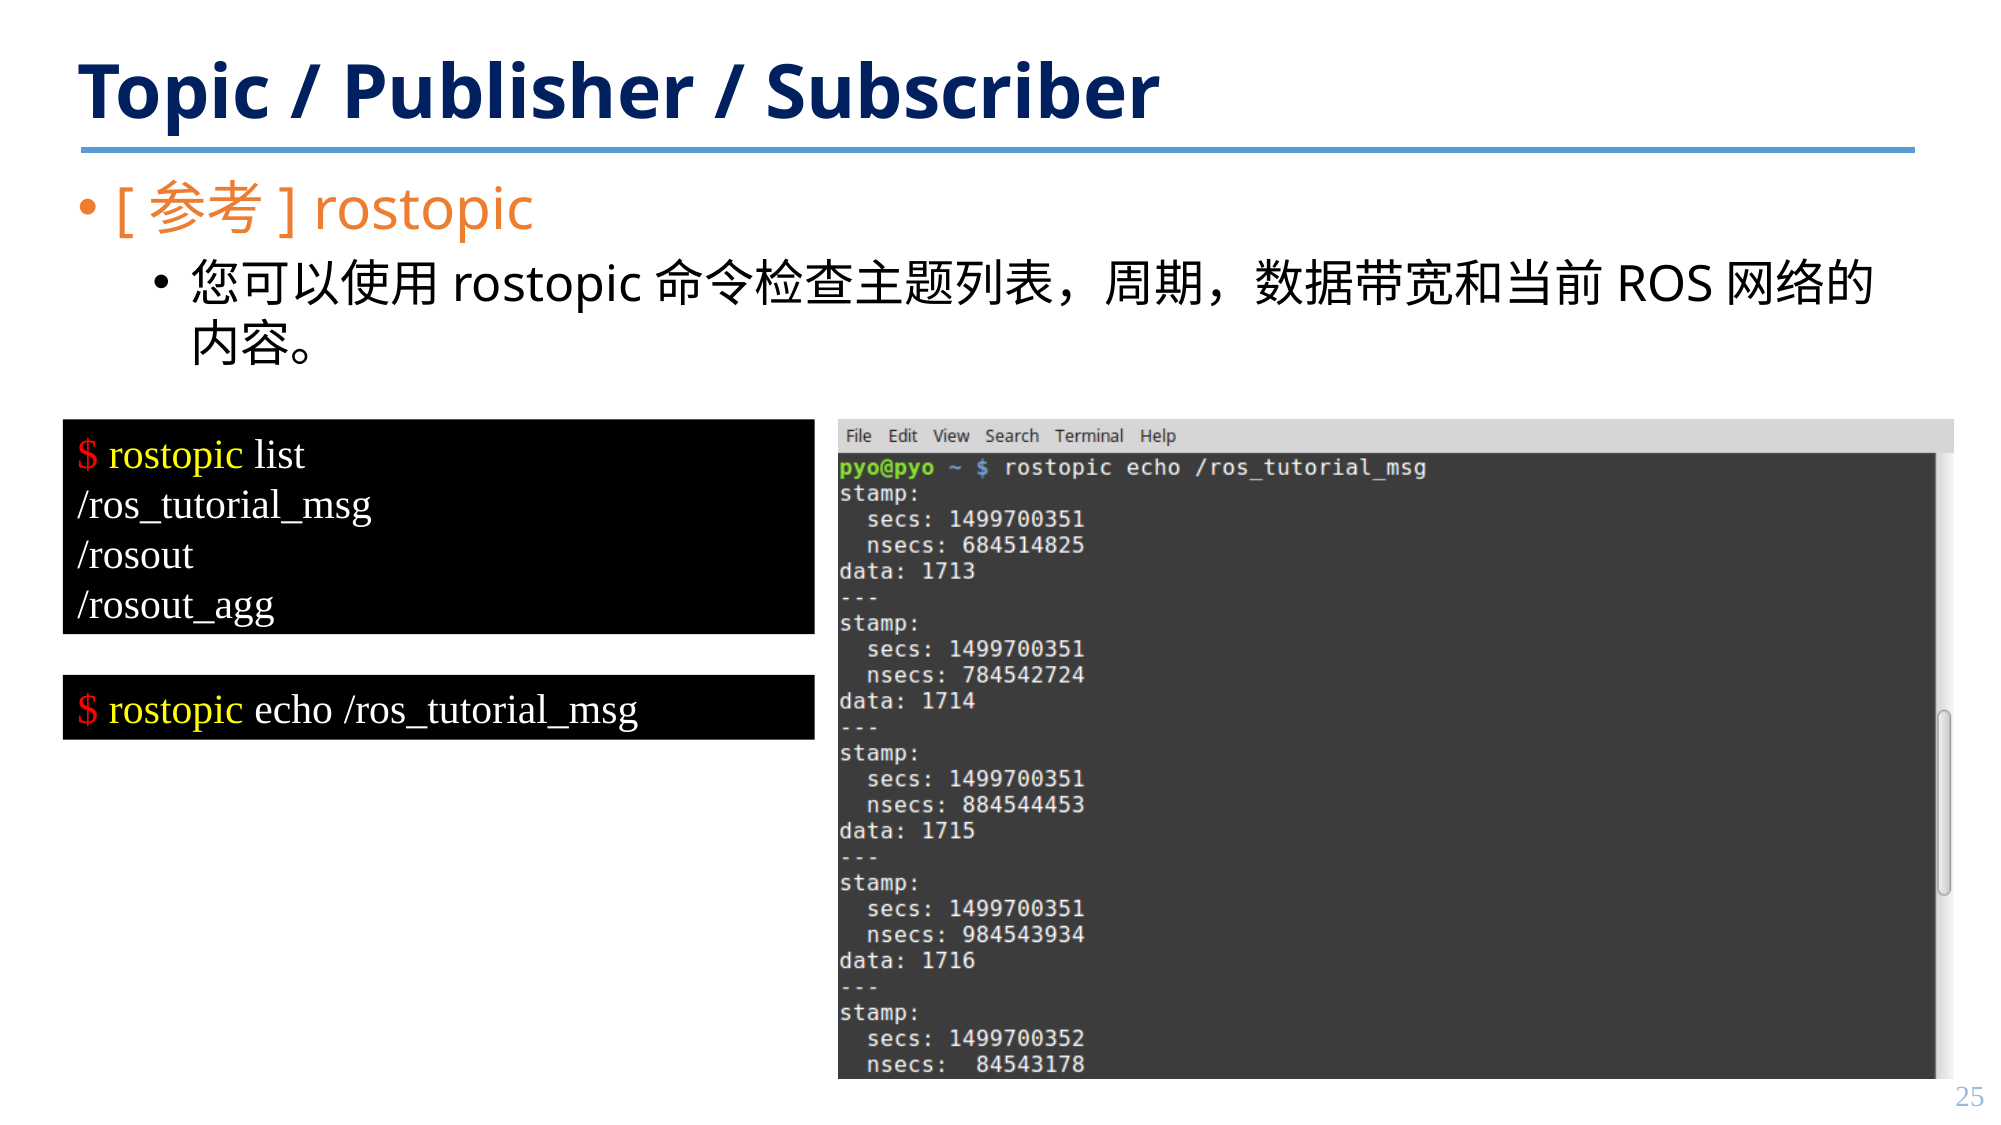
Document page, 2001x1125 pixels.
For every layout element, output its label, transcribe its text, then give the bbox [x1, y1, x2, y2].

text_box $ rostopic list /ros_tutorial_msg /rosout /rosout_agg [62, 419, 815, 635]
title Topic / Publisher / Subscriber [62, 38, 1915, 150]
list [参考] rostopic 您可以使用rostopic命令检查主题列表，周期，数据带宽和当前ROS网络的内容。 [62, 163, 1915, 1066]
slide_number 25 [1550, 1065, 2000, 1125]
picture [838, 419, 1954, 1079]
text_box $ rostopic echo /ros_tutorial_msg [62, 674, 815, 740]
